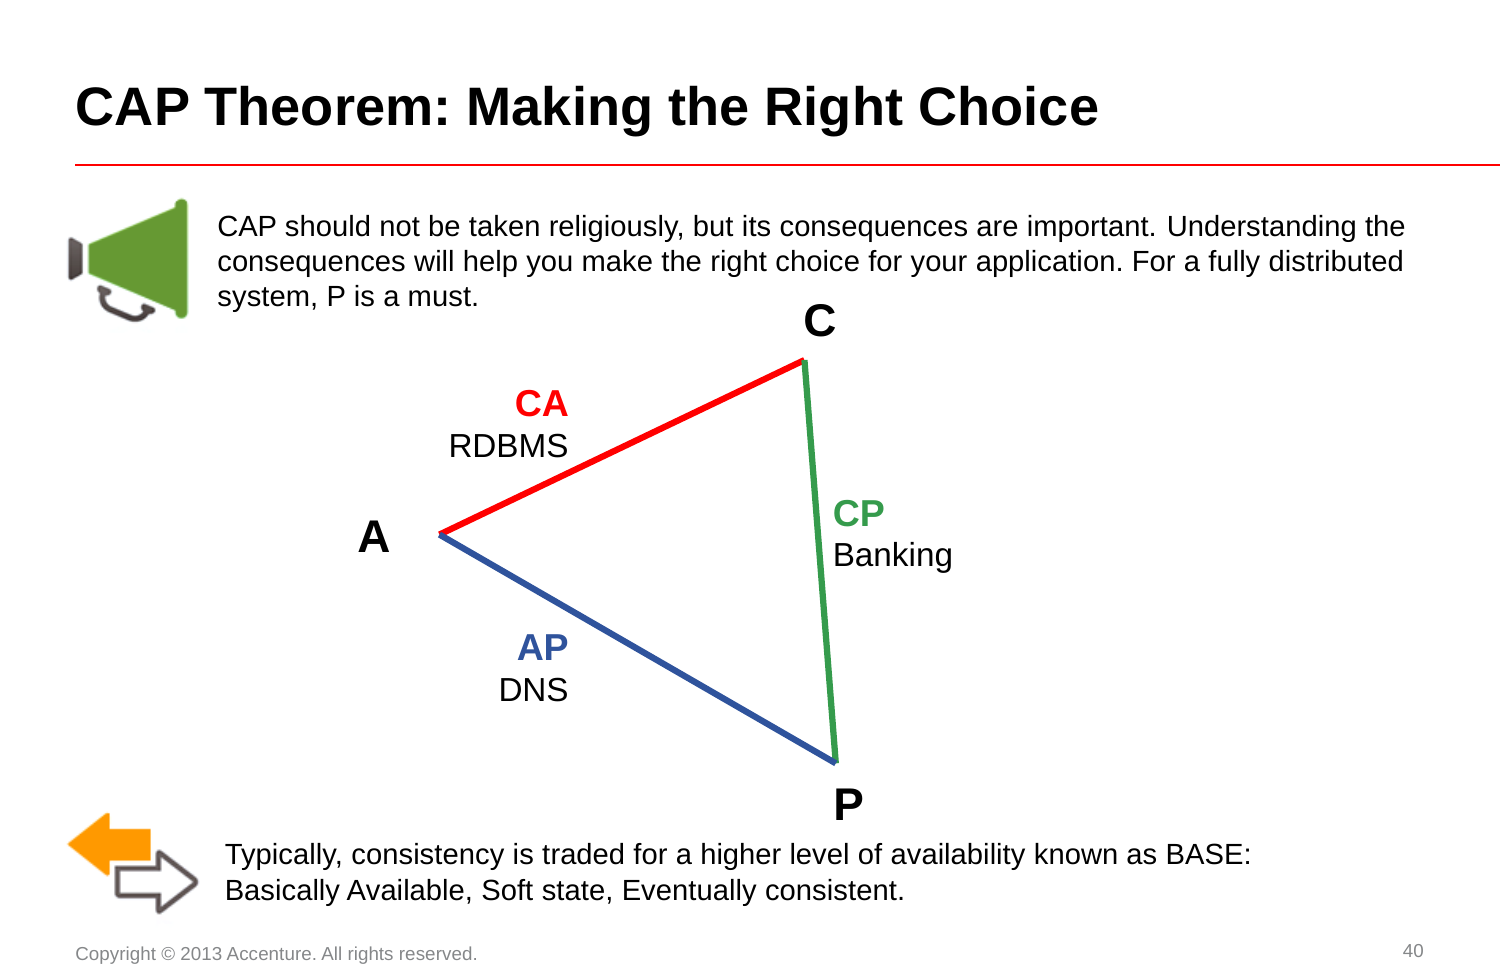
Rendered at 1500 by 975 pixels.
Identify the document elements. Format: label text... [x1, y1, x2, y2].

picture [61, 191, 203, 333]
title CAP Theorem: Making the Right Choice [75, 24, 1422, 136]
text_box CAP should not be taken religiously, but its consequences are important. Understanding the consequences will help you make the right choice for your application. For a fully distributed system, P is a must. [208, 199, 1442, 320]
picture [61, 793, 203, 935]
list Typically, consistency is traded for a higher level of availability known as BASE: Basically Available, Soft state, Eventually consistent. [224, 835, 1332, 952]
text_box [341, 283, 1166, 839]
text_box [439, 359, 837, 764]
